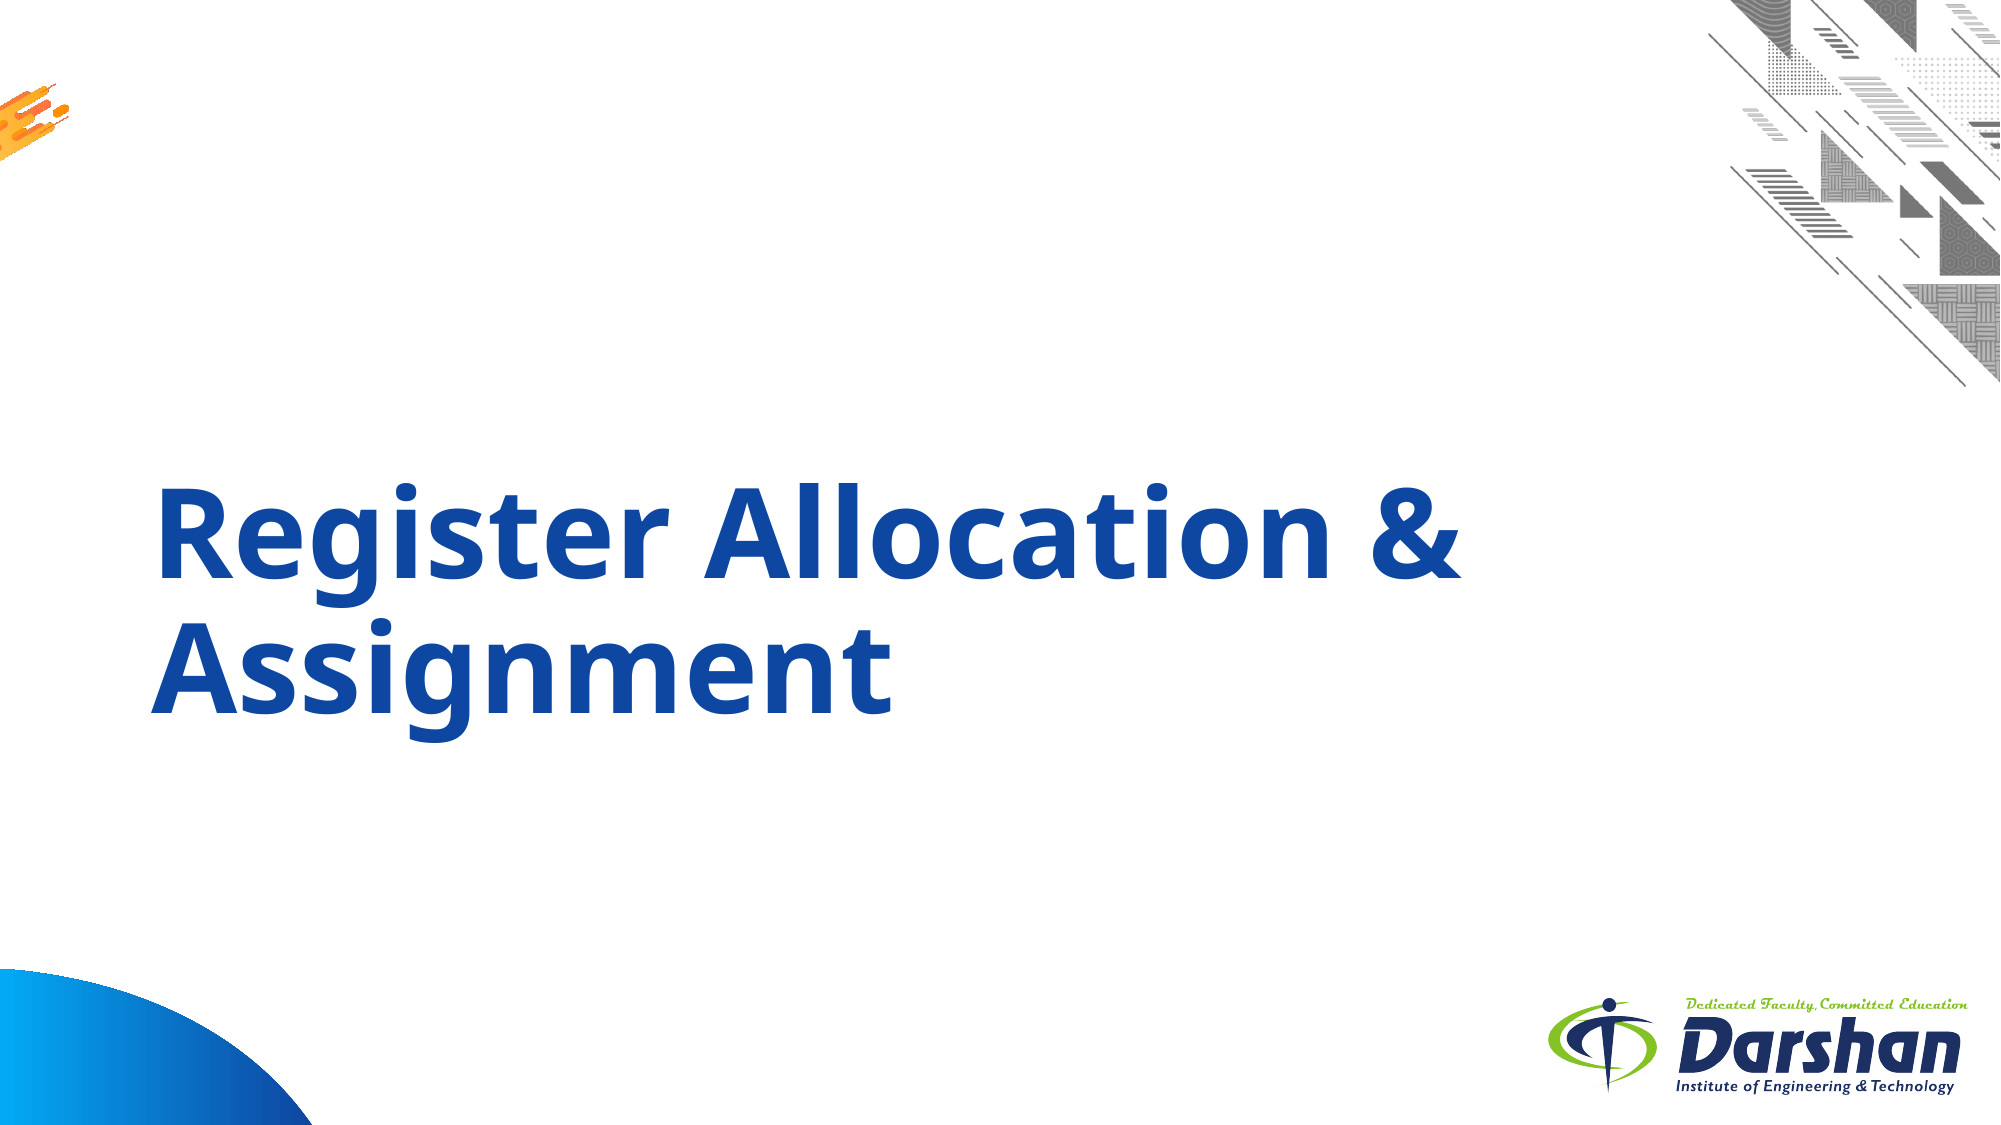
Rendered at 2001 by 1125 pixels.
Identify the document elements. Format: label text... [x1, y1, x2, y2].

picture [1548, 998, 1968, 1095]
picture [0, 65, 90, 193]
title Register Allocation & Assignment [136, 280, 1862, 749]
